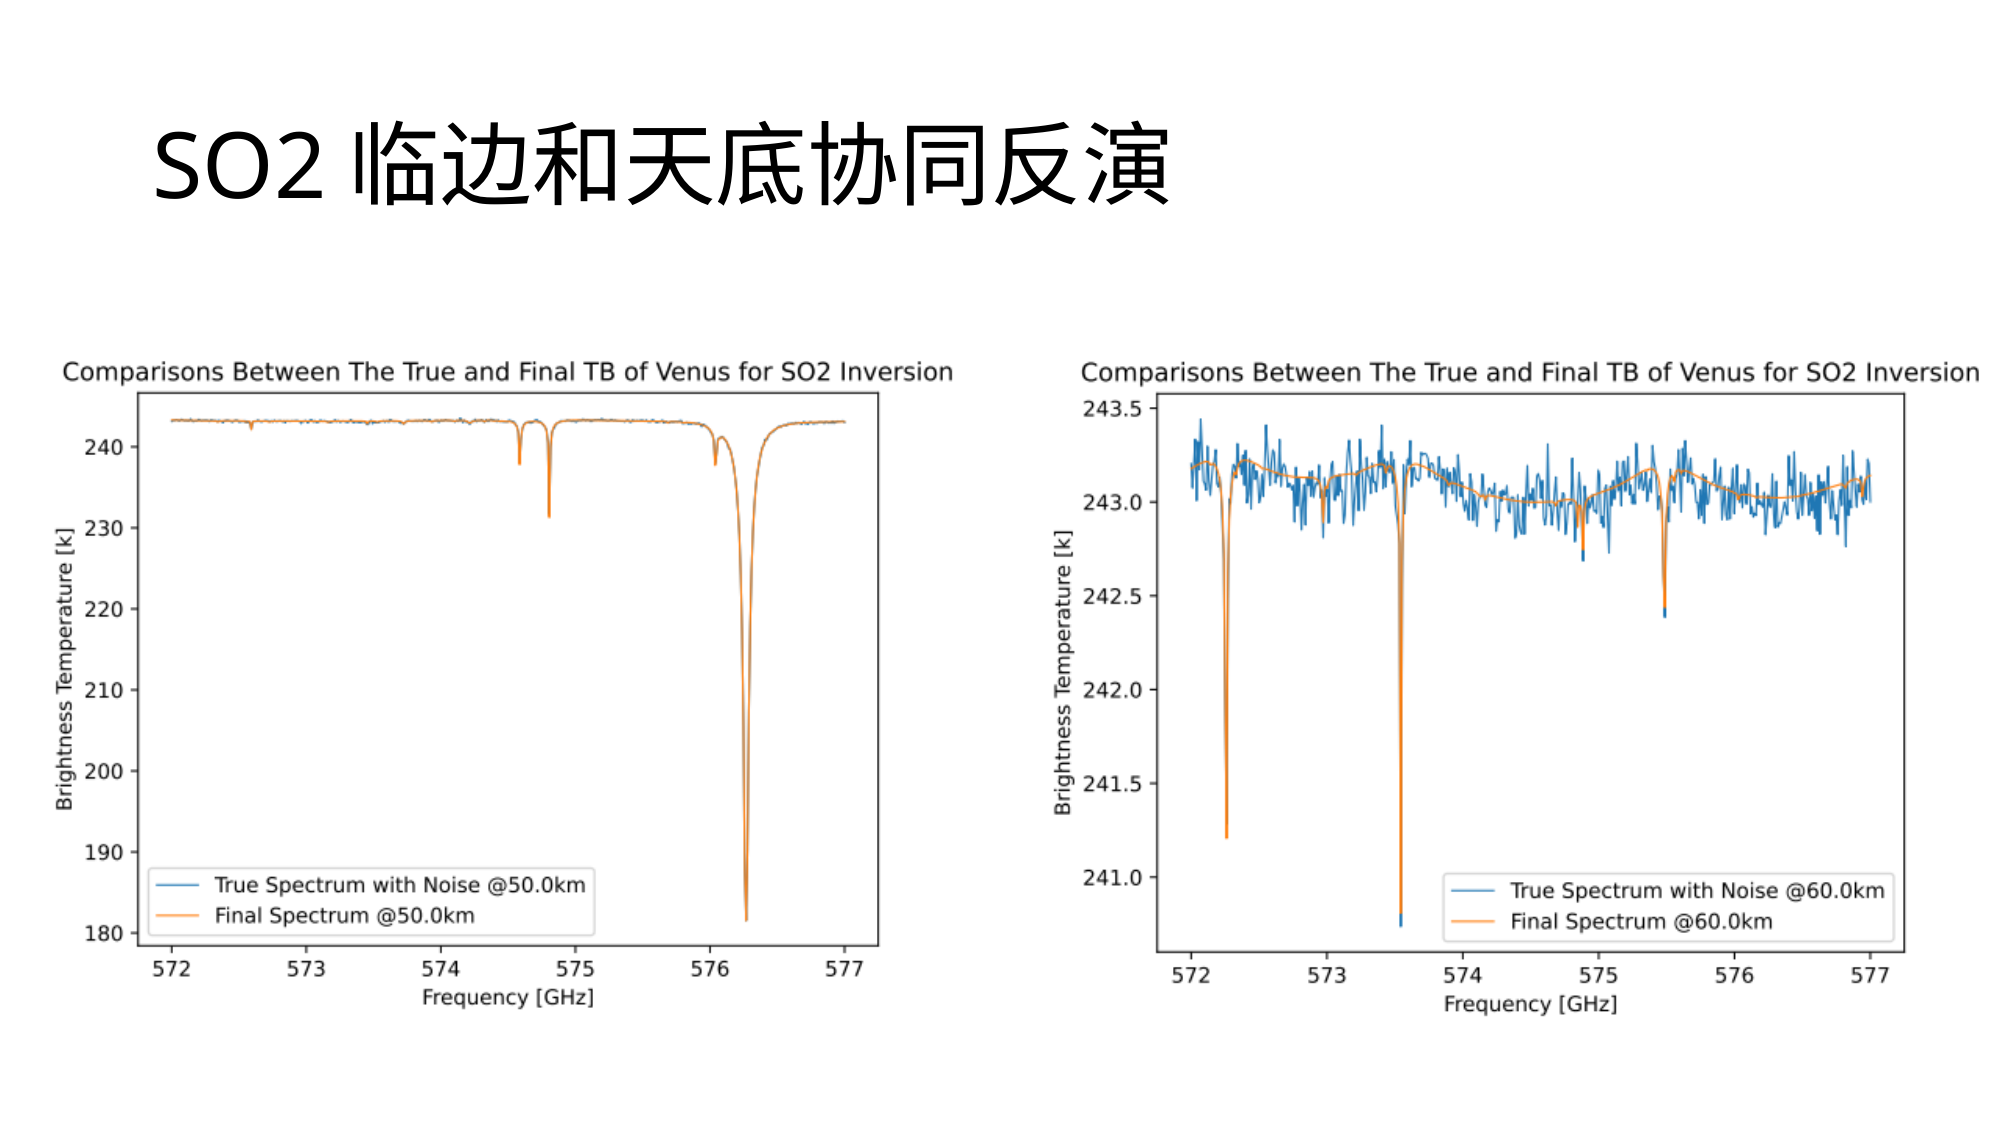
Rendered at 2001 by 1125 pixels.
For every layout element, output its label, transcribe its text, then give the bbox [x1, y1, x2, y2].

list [19, 307, 971, 1022]
picture [1036, 307, 1998, 1029]
title SO2临边和天底协同反演 [137, 59, 1863, 278]
